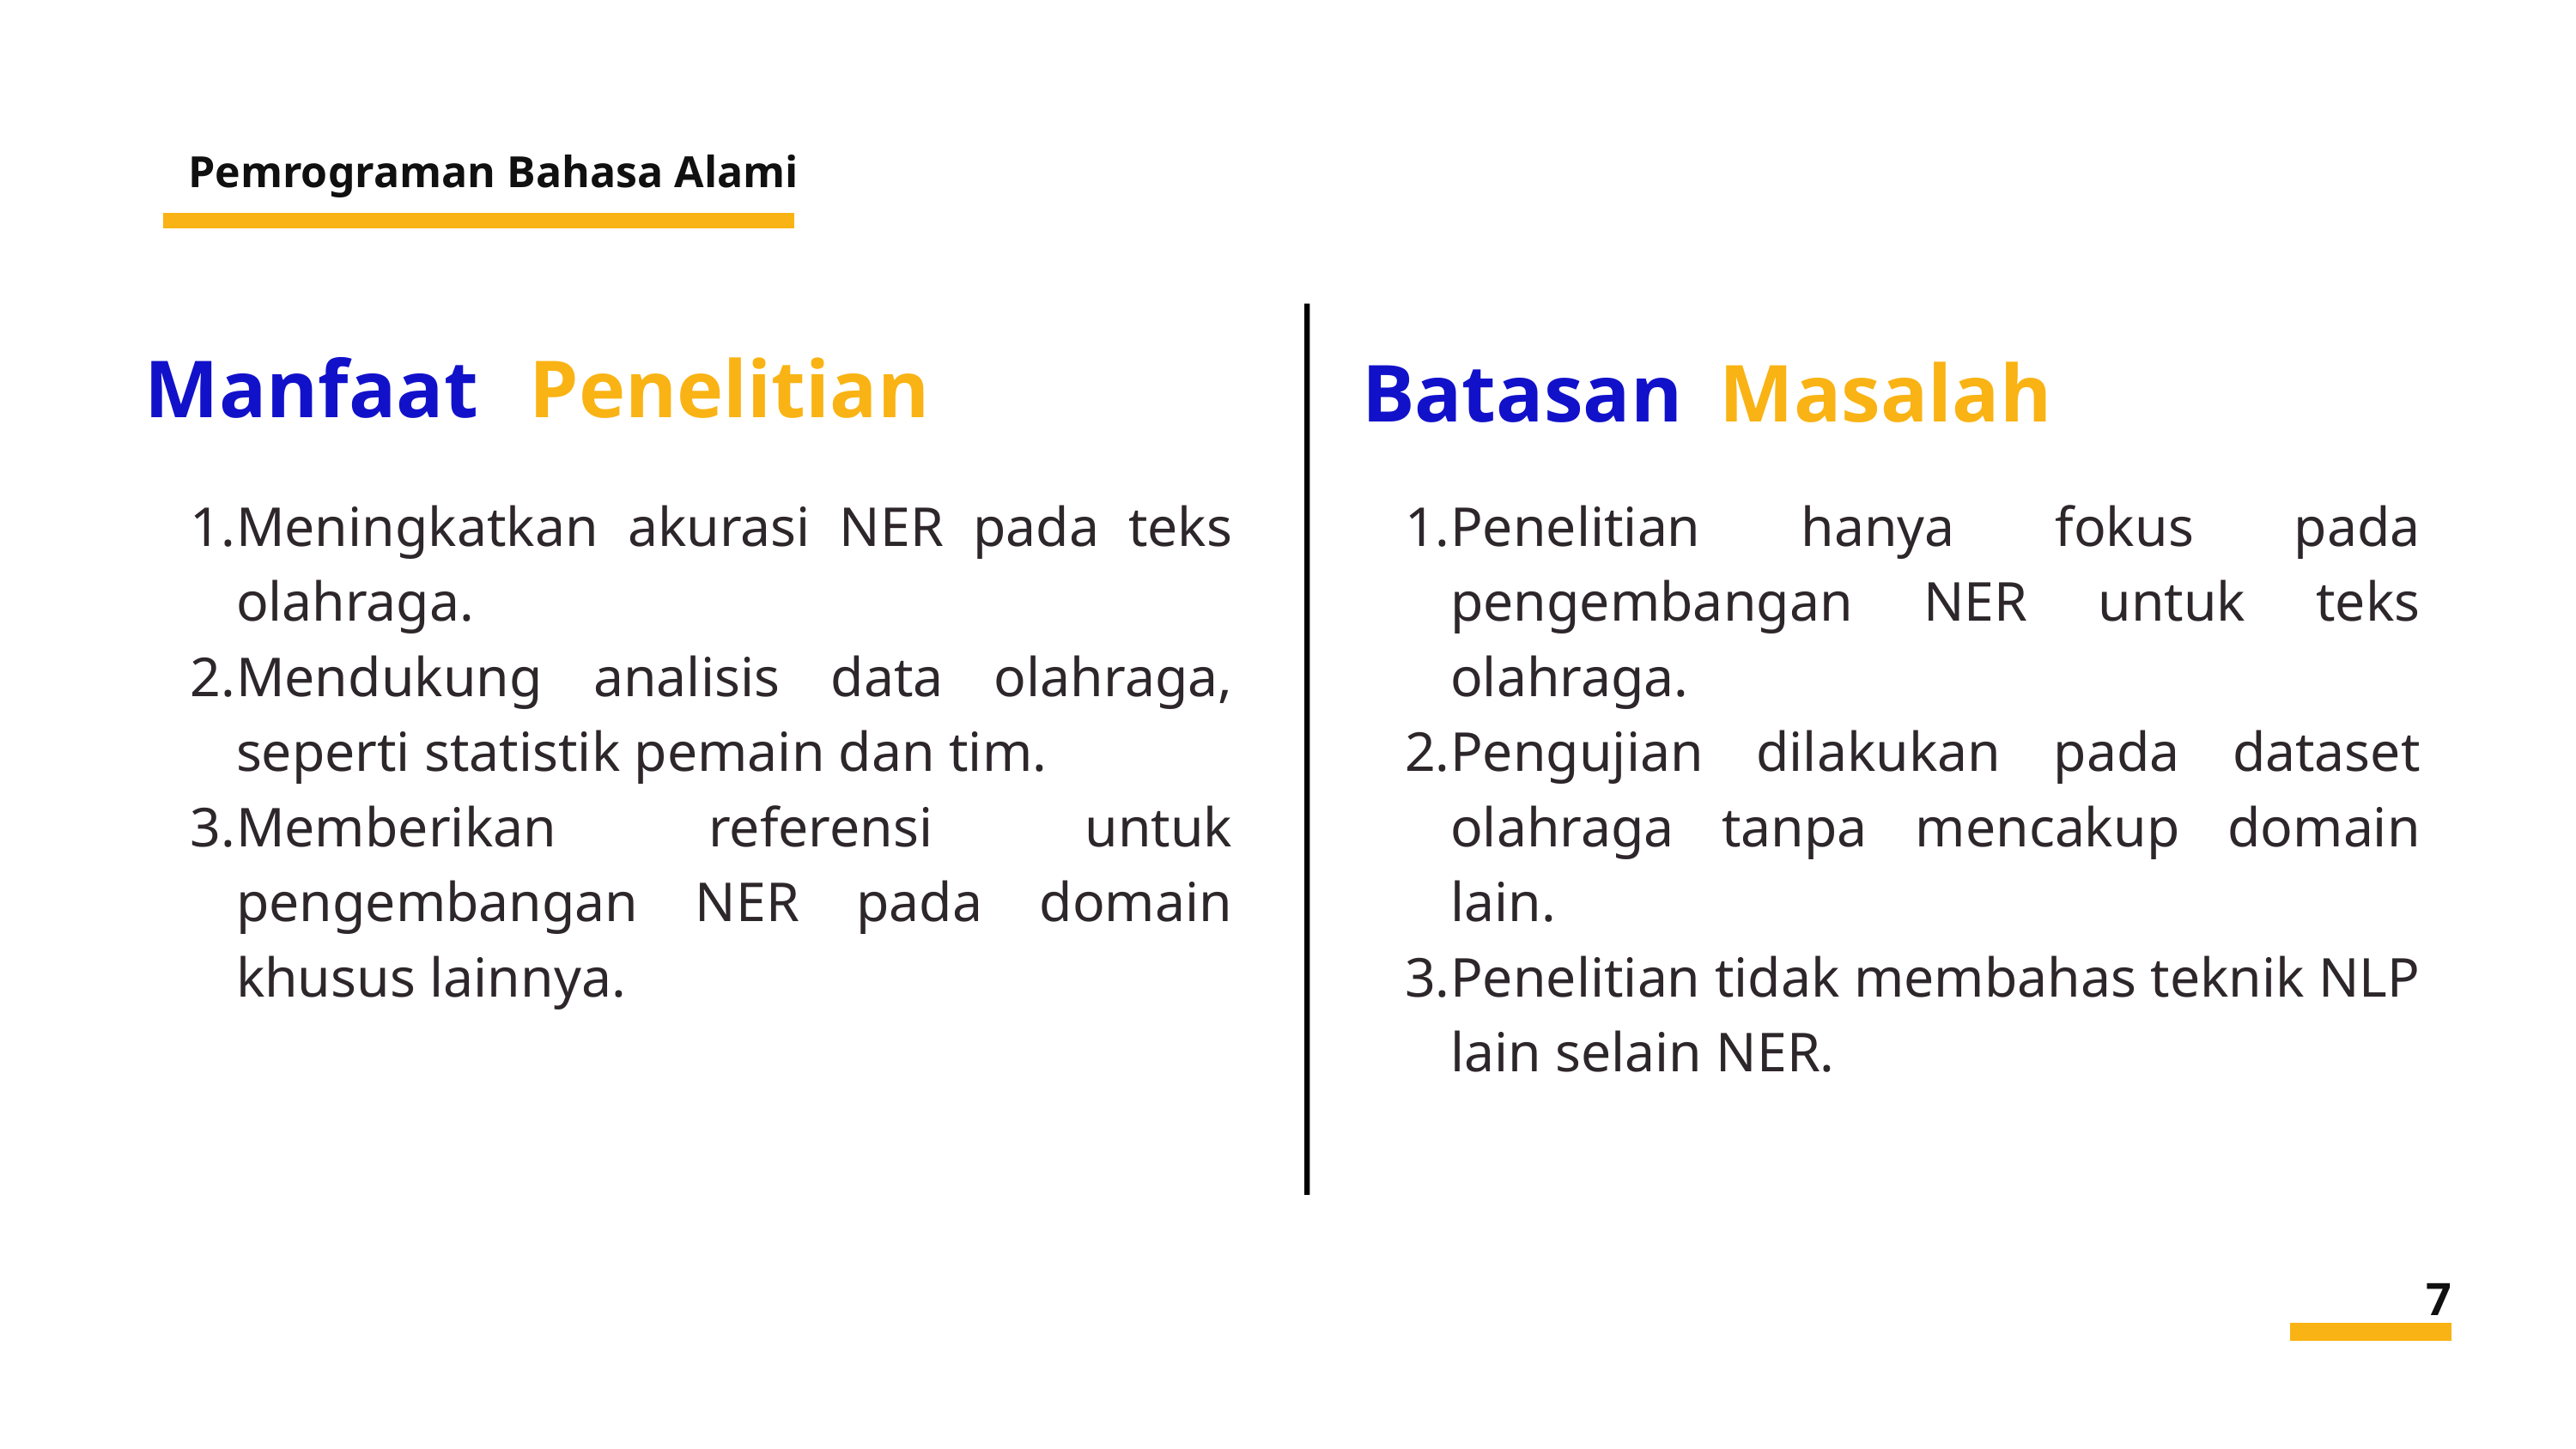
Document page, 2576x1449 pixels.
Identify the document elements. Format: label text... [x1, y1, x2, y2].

text_box Meningkatkan akurasi NER pada teks olahraga. Mendukung analisis data olahraga, seperti statistik pemain dan tim. Memberikan referensi untuk pengembangan NER pada domain khusus lainnya. [144, 482, 1234, 1008]
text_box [162, 213, 795, 229]
text_box Masalah [1719, 363, 2166, 438]
text_box Batasan [1362, 363, 1719, 438]
text_box Penelitian hanya fokus pada pengembangan NER untuk teks olahraga. Pengujian dilakukan pada dataset olahraga tanpa mencakup domain lain. Penelitian tidak membahas teknik NLP lain selain NER. [1358, 482, 2422, 1083]
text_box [144, 347, 970, 442]
text_box 7 [2410, 1262, 2451, 1322]
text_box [2289, 1322, 2452, 1342]
text_box Pemrograman Bahasa Alami [144, 146, 799, 197]
